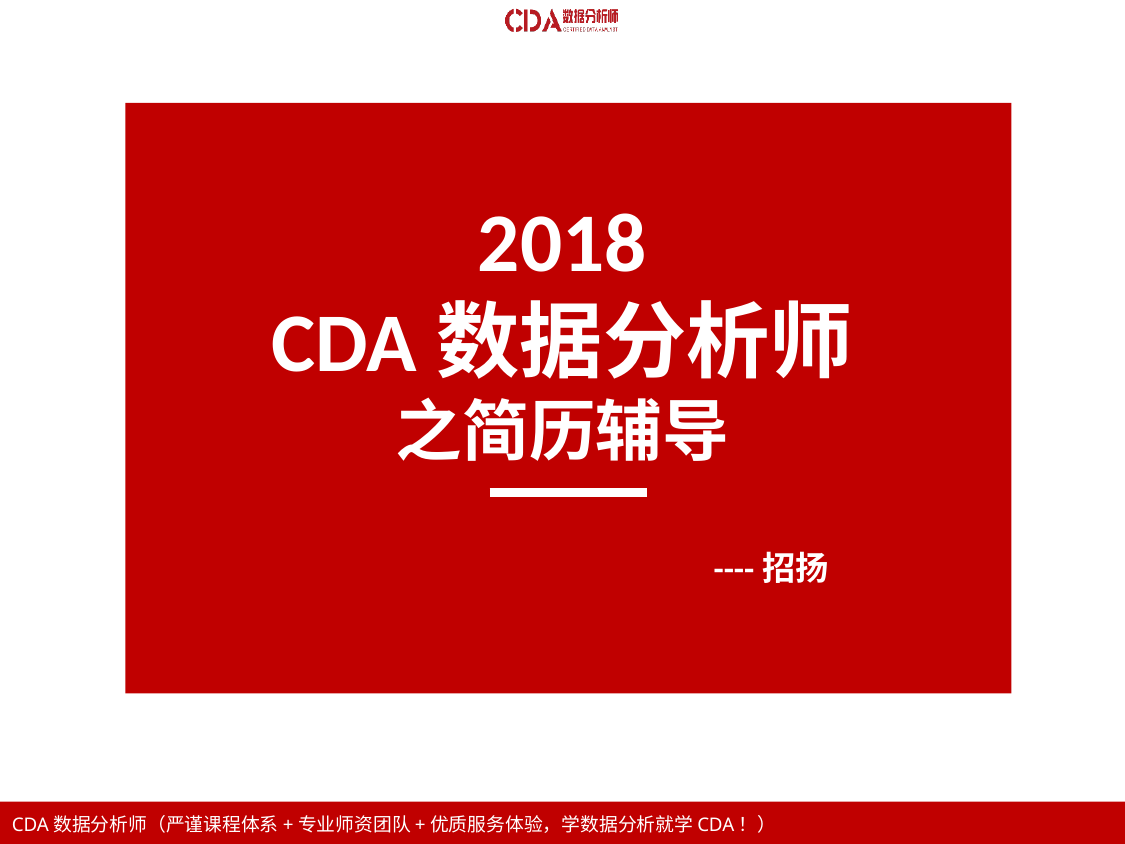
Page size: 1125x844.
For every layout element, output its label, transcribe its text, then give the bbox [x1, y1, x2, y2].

text_box [124, 102, 1012, 695]
text_box ----招扬 [281, 520, 844, 655]
picture [505, 8, 618, 32]
text_box 2018 CDA数据分析师 之简历辅导 [237, 181, 887, 476]
